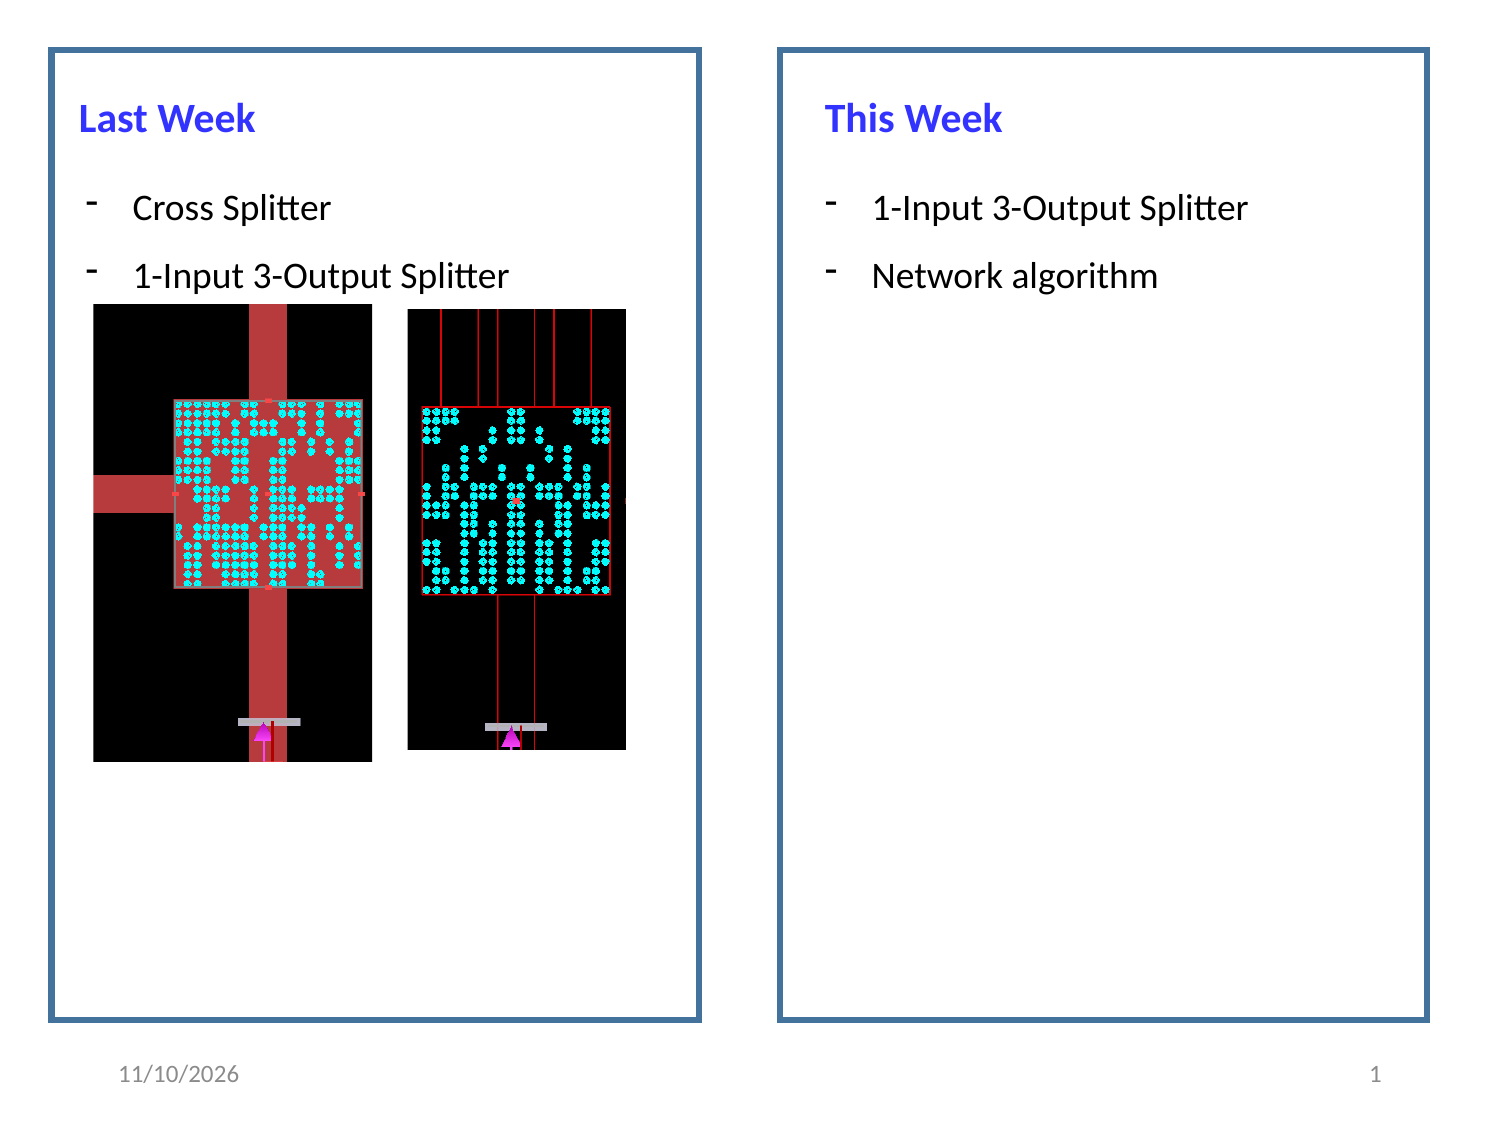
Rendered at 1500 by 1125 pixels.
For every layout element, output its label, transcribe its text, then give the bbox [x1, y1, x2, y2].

text_box [779, 49, 1428, 1021]
text_box [51, 49, 700, 1021]
slide_number 1 [1059, 1042, 1397, 1103]
picture [407, 309, 626, 750]
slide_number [103, 1042, 441, 1103]
picture [93, 304, 373, 762]
